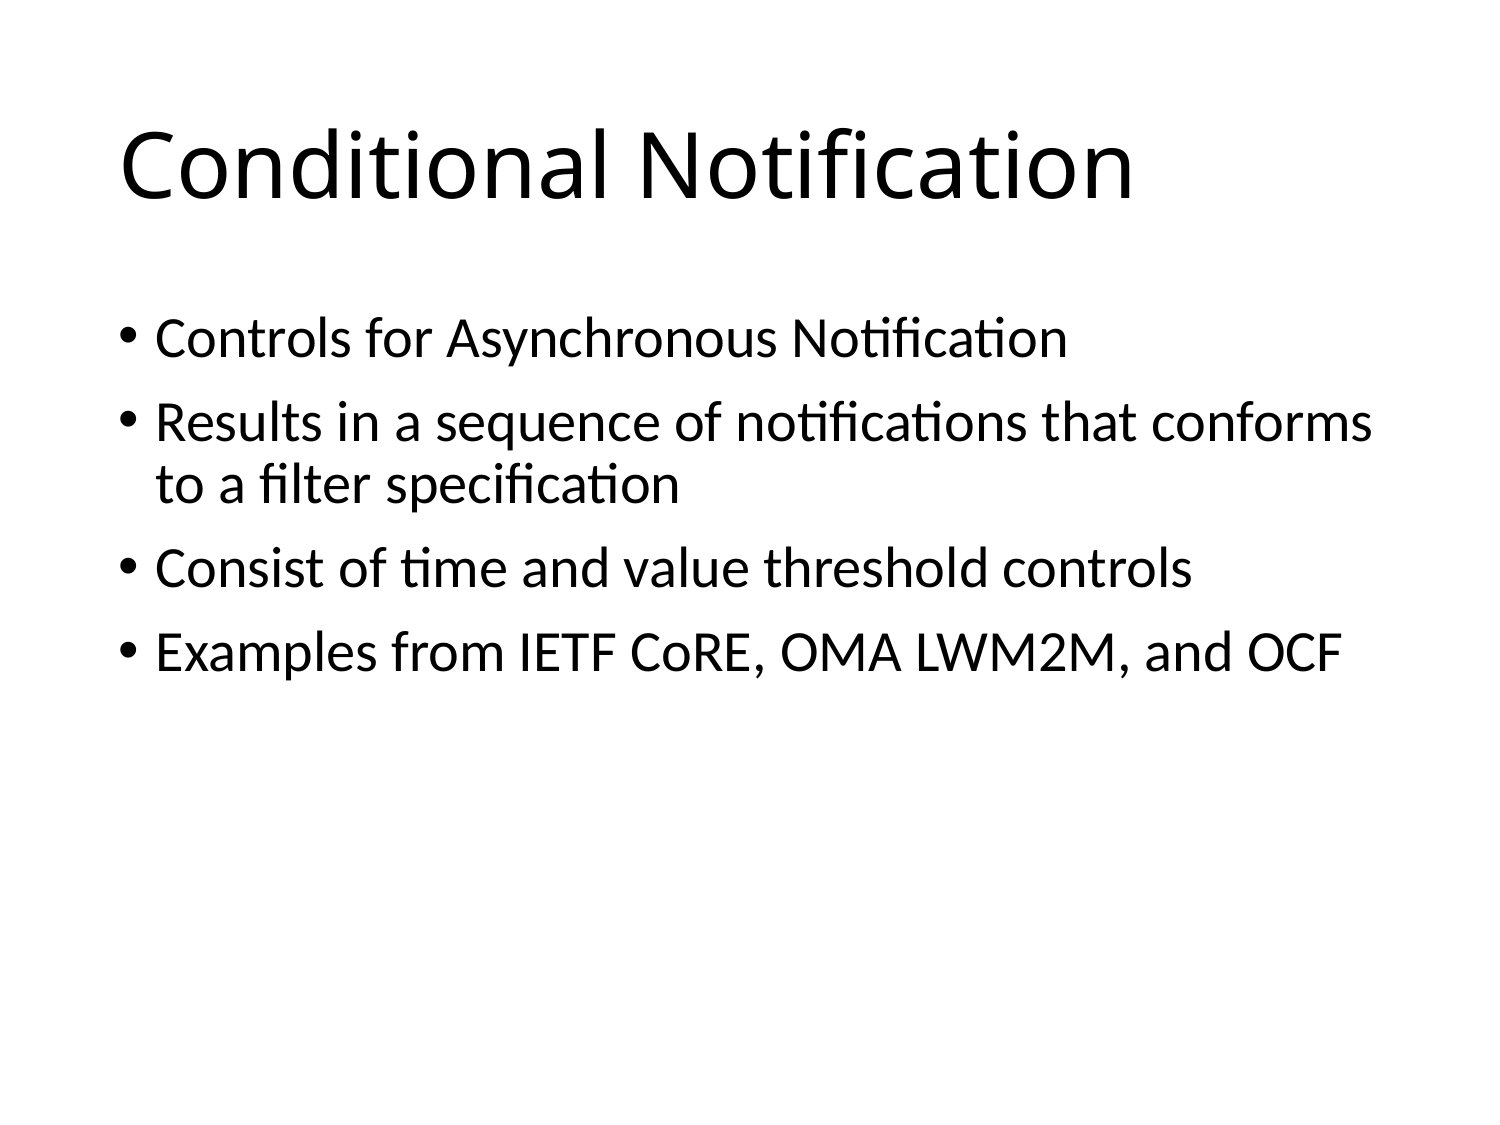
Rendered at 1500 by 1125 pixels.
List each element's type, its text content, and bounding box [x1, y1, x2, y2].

title Conditional Notification [103, 59, 1397, 278]
list Controls for Asynchronous Notification Results in a sequence of notifications that conforms to a filter specification Consist of time and value threshold controls Examples from IETF CoRE, OMA LWM2M, and OCF [103, 299, 1397, 1014]
